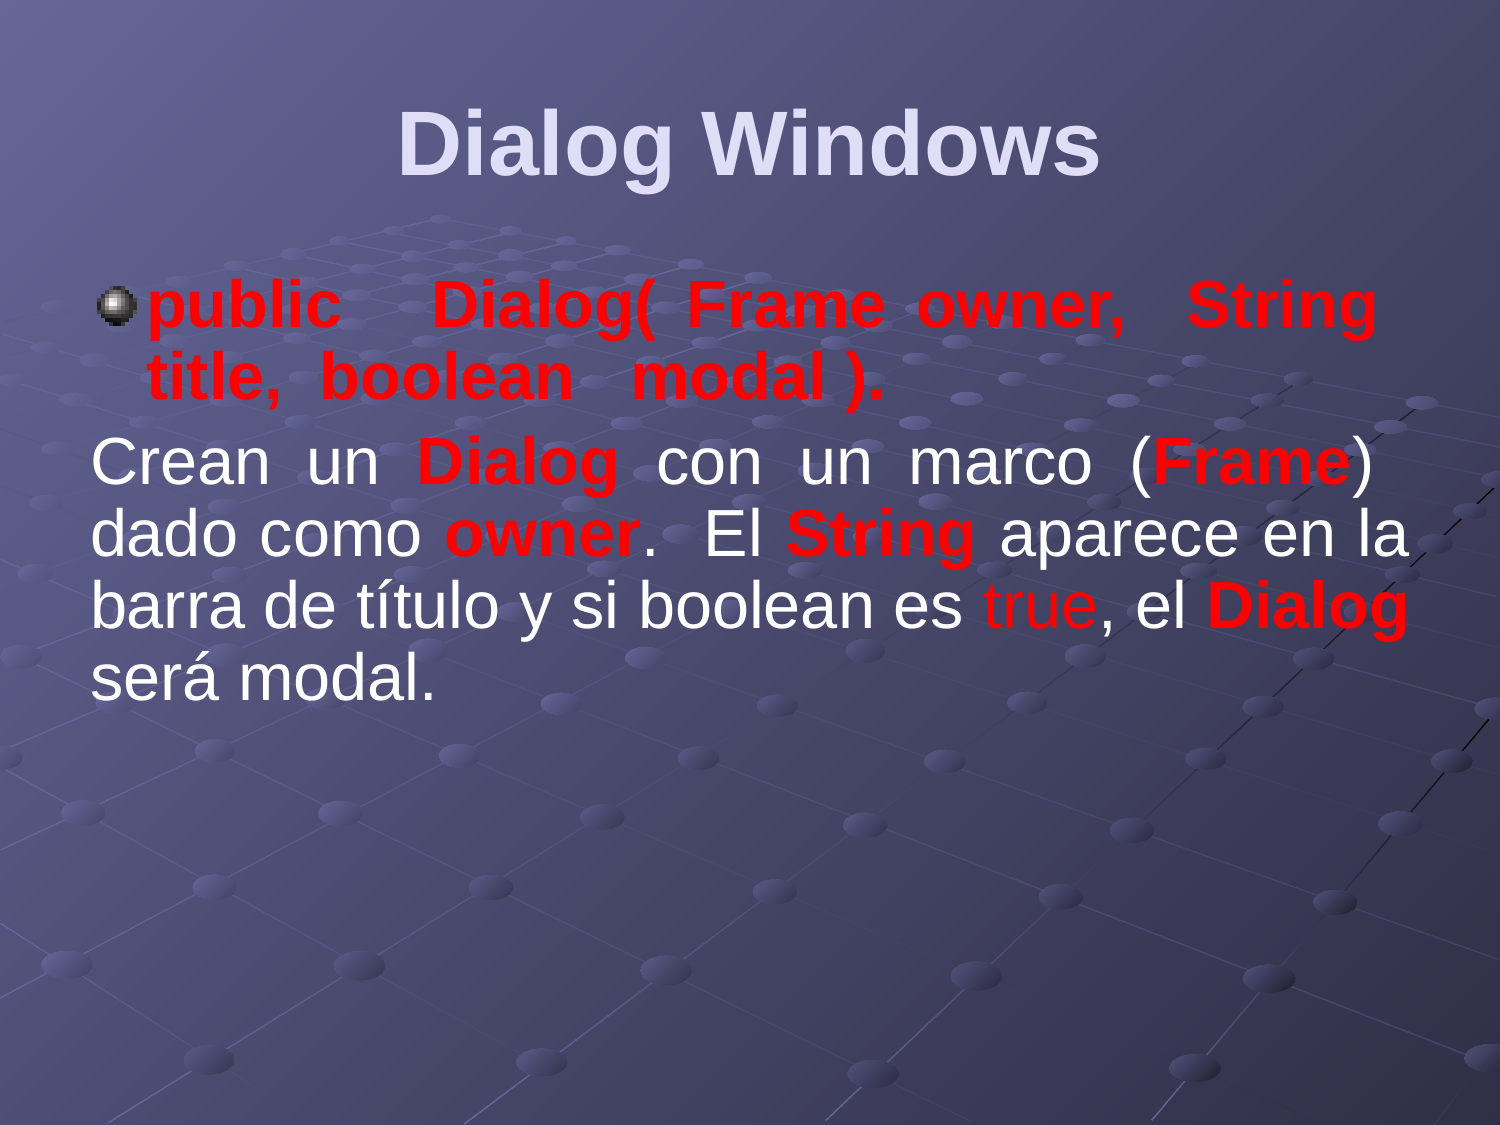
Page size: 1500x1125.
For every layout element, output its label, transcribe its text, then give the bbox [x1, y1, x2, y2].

title Dialog Windows [75, 45, 1425, 233]
list public Dialog( Frame owner, String title, boolean modal ). Crean un Dialog con un marco (Frame) dado como owner. El String aparece en la barra de título y si boolean es true, el Dialog será modal. [75, 262, 1425, 1007]
picture [90, 278, 137, 326]
